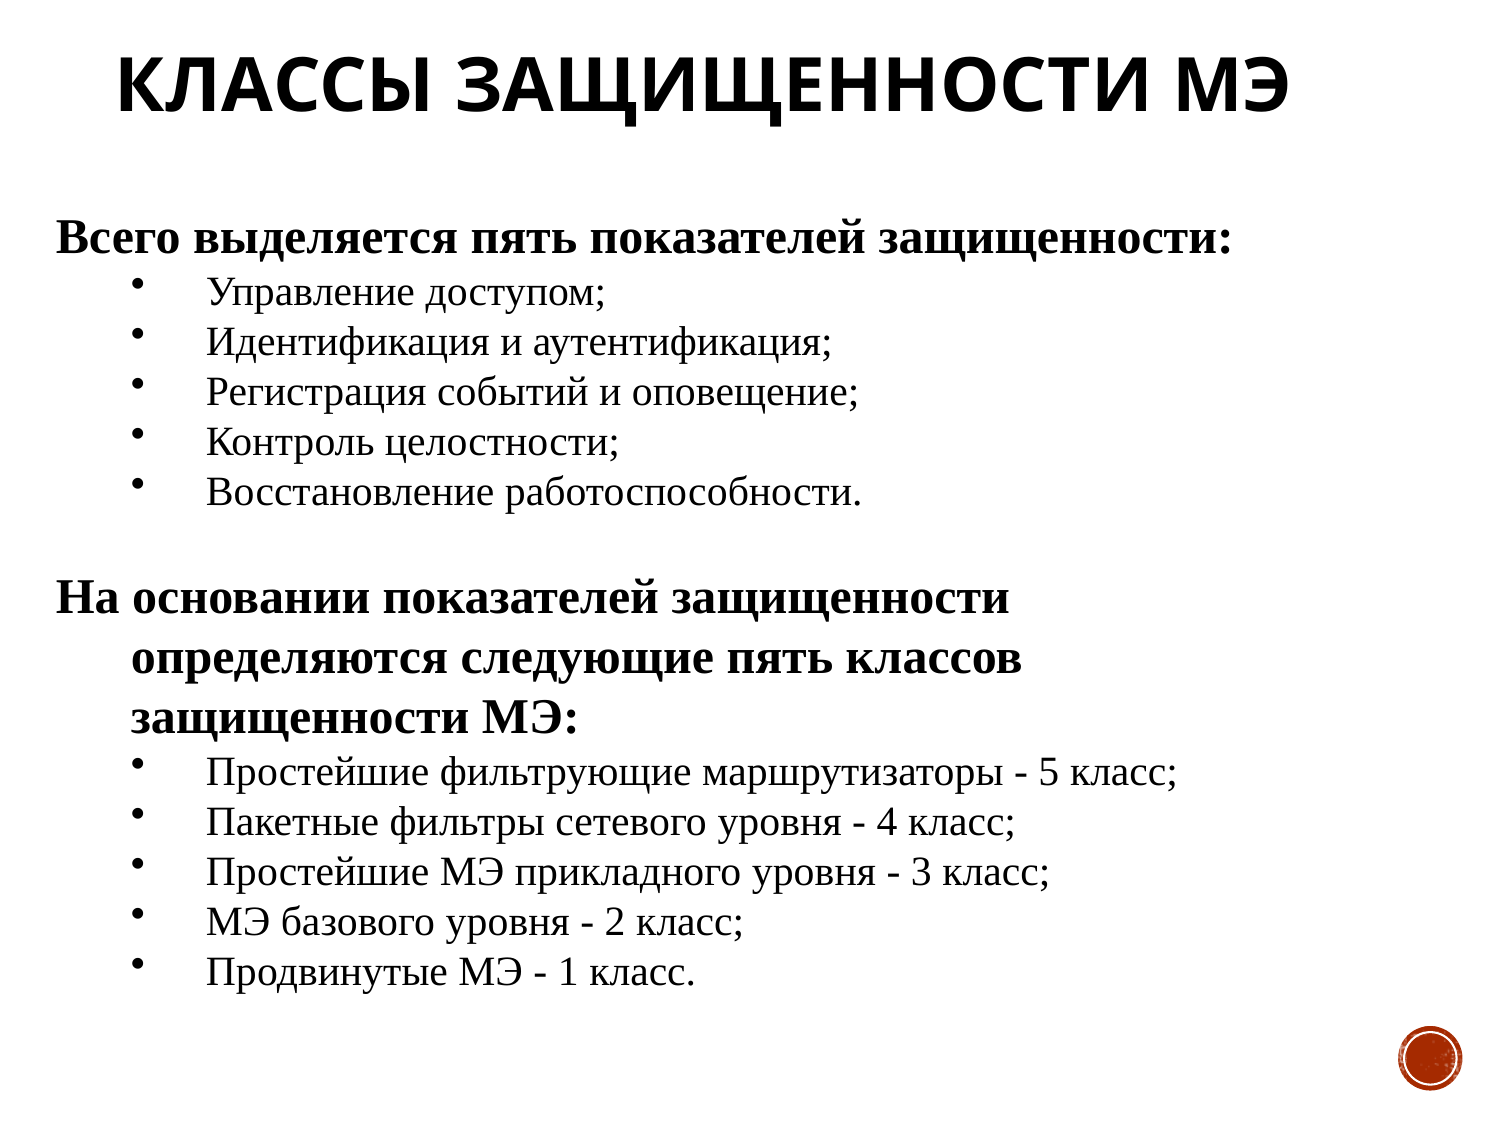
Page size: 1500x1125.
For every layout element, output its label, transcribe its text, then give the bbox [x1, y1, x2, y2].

title Классы защищенности МЭ [99, 34, 1375, 141]
text_box Всего выделяется пять показателей защищенности: Управление доступом; Идентификация и аутентификация; Регистрация событий и оповещение; Контроль целостности; Восстановление работоспособности. На основании показателей защищенности определяются следующие пять классов защищенности МЭ: Простейшие фильтрующие маршрутизаторы - 5 класс; Пакетные фильтры сетевого уровня - 4 класс; Простейшие МЭ прикладного уровня - 3 класс; МЭ базового уровня - 2 класс; Продвинутые МЭ - 1 класс. [41, 196, 1329, 1002]
